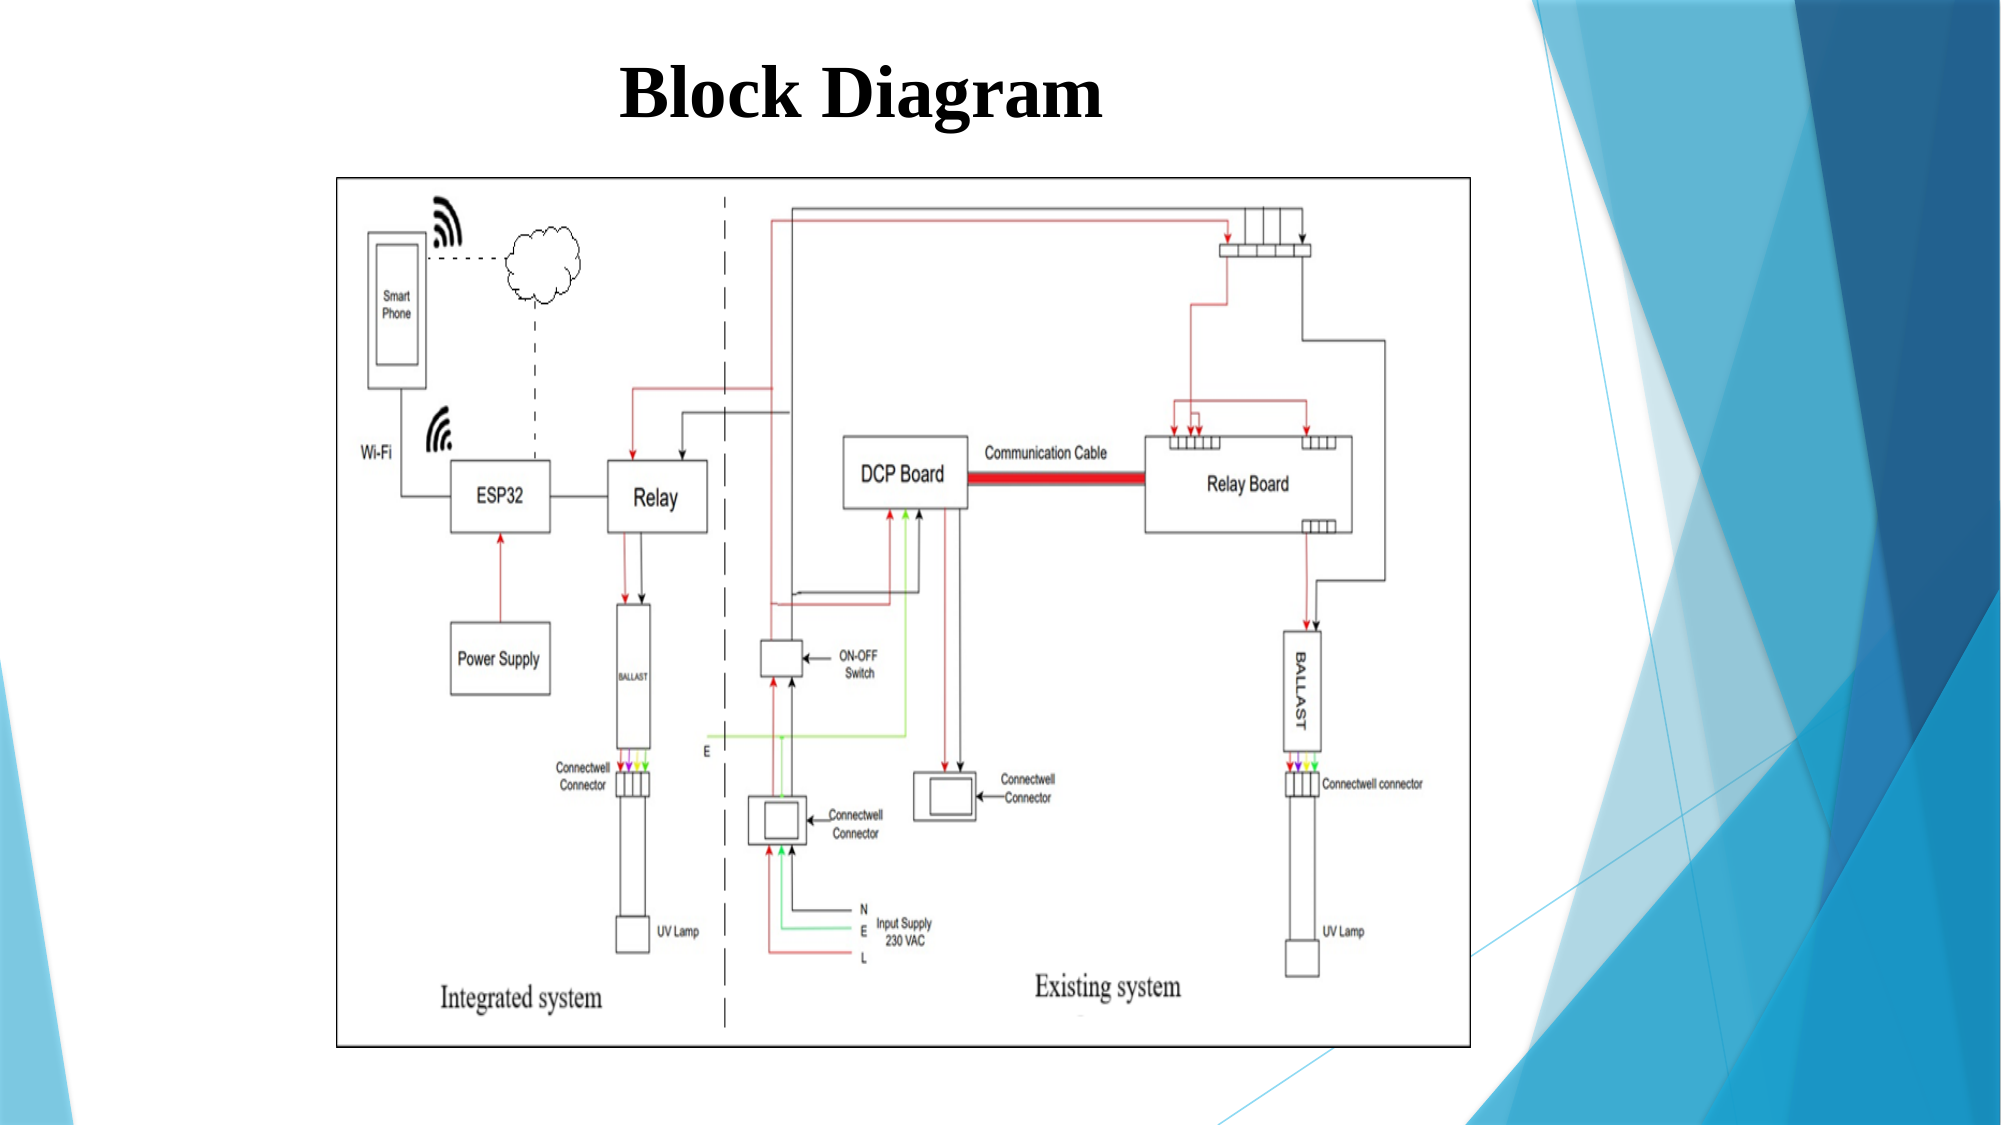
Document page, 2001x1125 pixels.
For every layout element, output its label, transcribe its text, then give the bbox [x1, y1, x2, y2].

picture [335, 177, 1471, 1049]
title Block Diagram [224, 0, 1500, 148]
